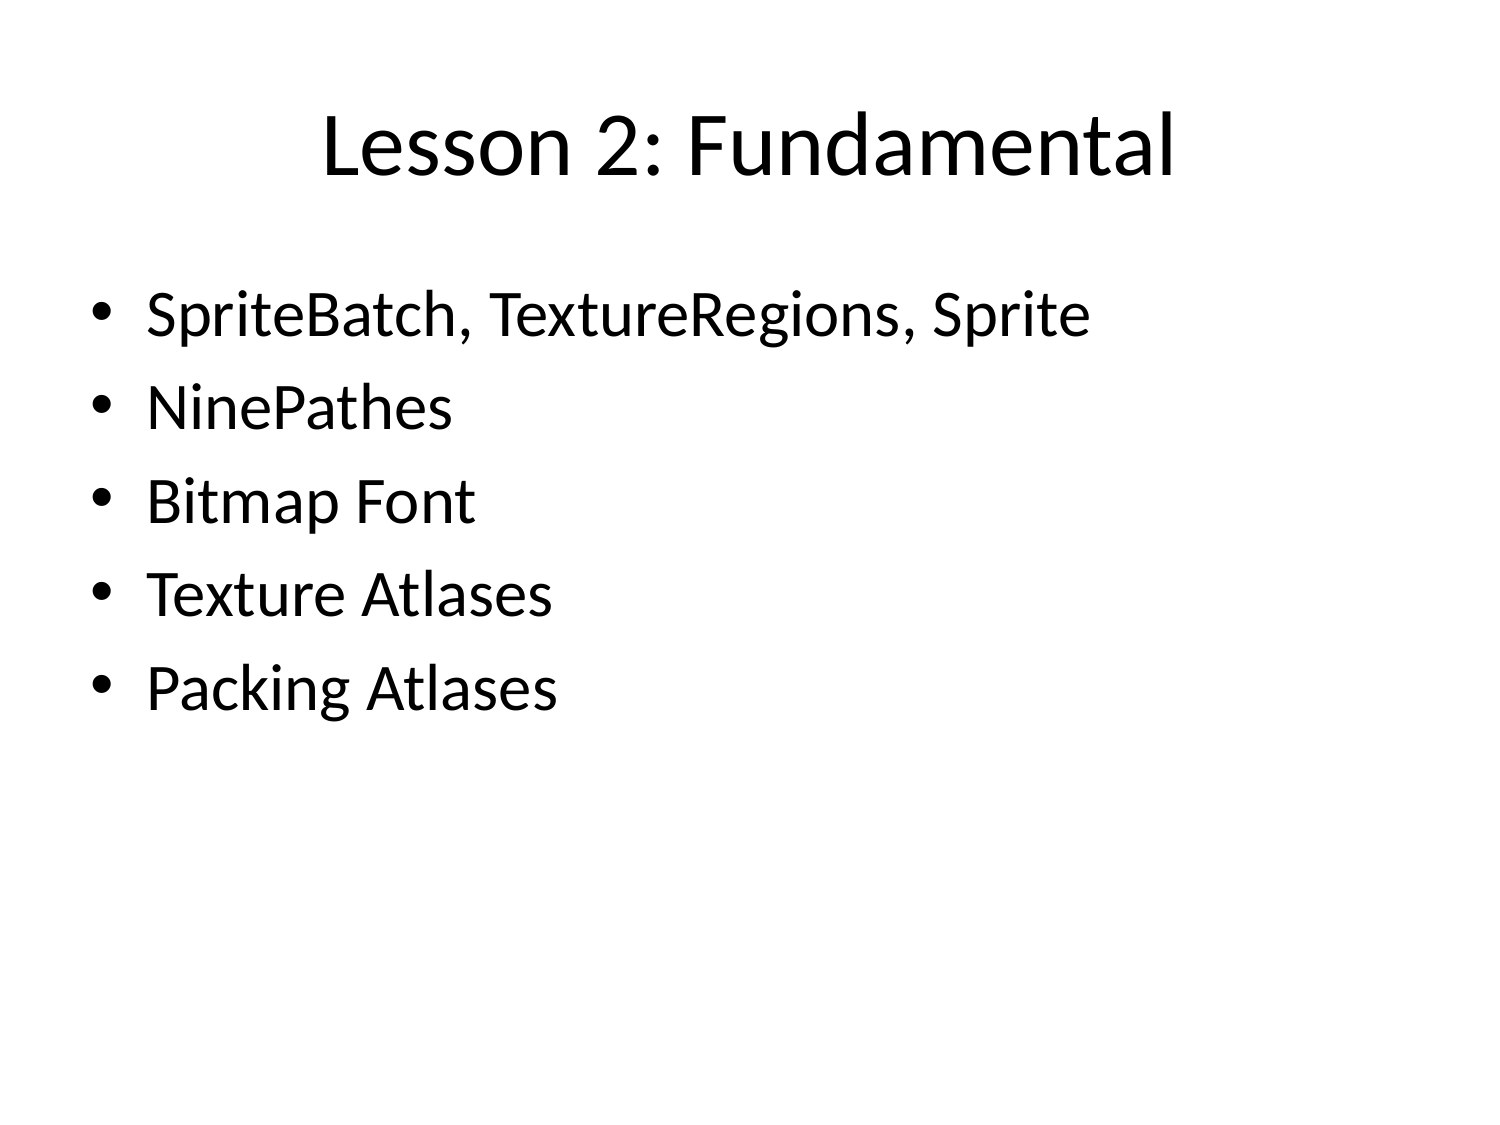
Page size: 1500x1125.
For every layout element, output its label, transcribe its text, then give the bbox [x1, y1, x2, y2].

list SpriteBatch, TextureRegions, Sprite NinePathes Bitmap Font Texture Atlases Packing Atlases [75, 262, 1425, 1005]
title Lesson 2: Fundamental [75, 45, 1425, 233]
